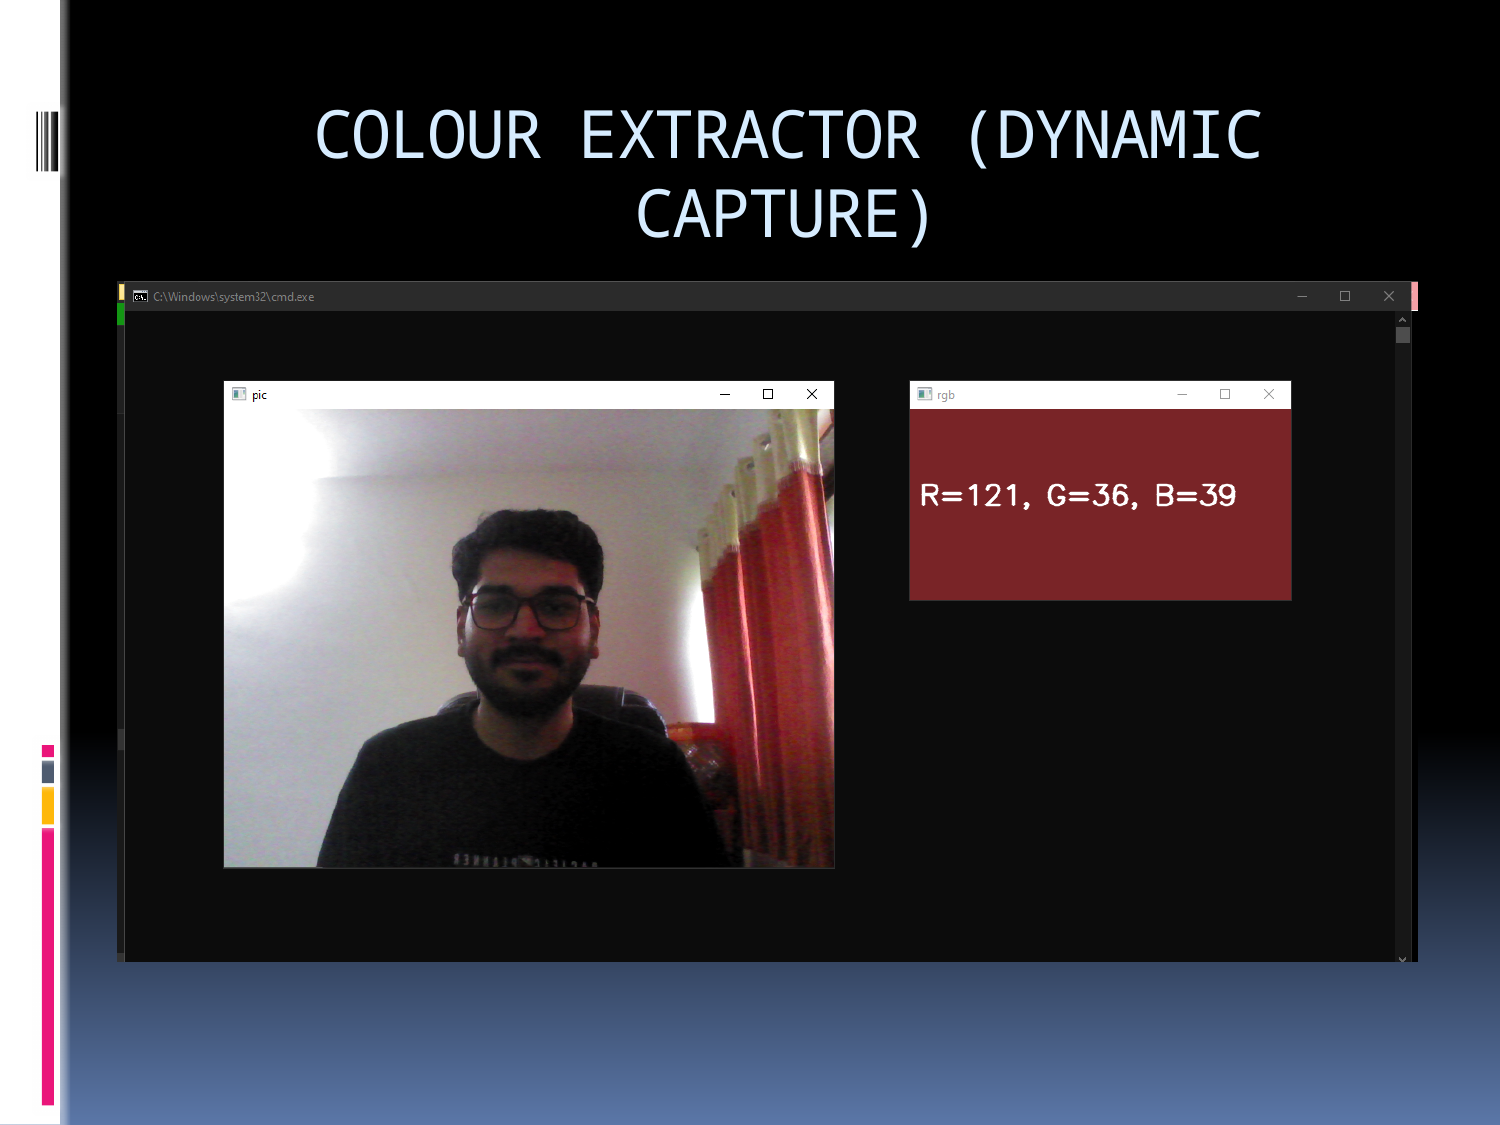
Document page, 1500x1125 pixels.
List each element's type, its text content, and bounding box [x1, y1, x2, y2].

picture [116, 280, 1419, 963]
title COLOUR EXTRACTOR (DYNAMIC CAPTURE) [150, 83, 1425, 234]
